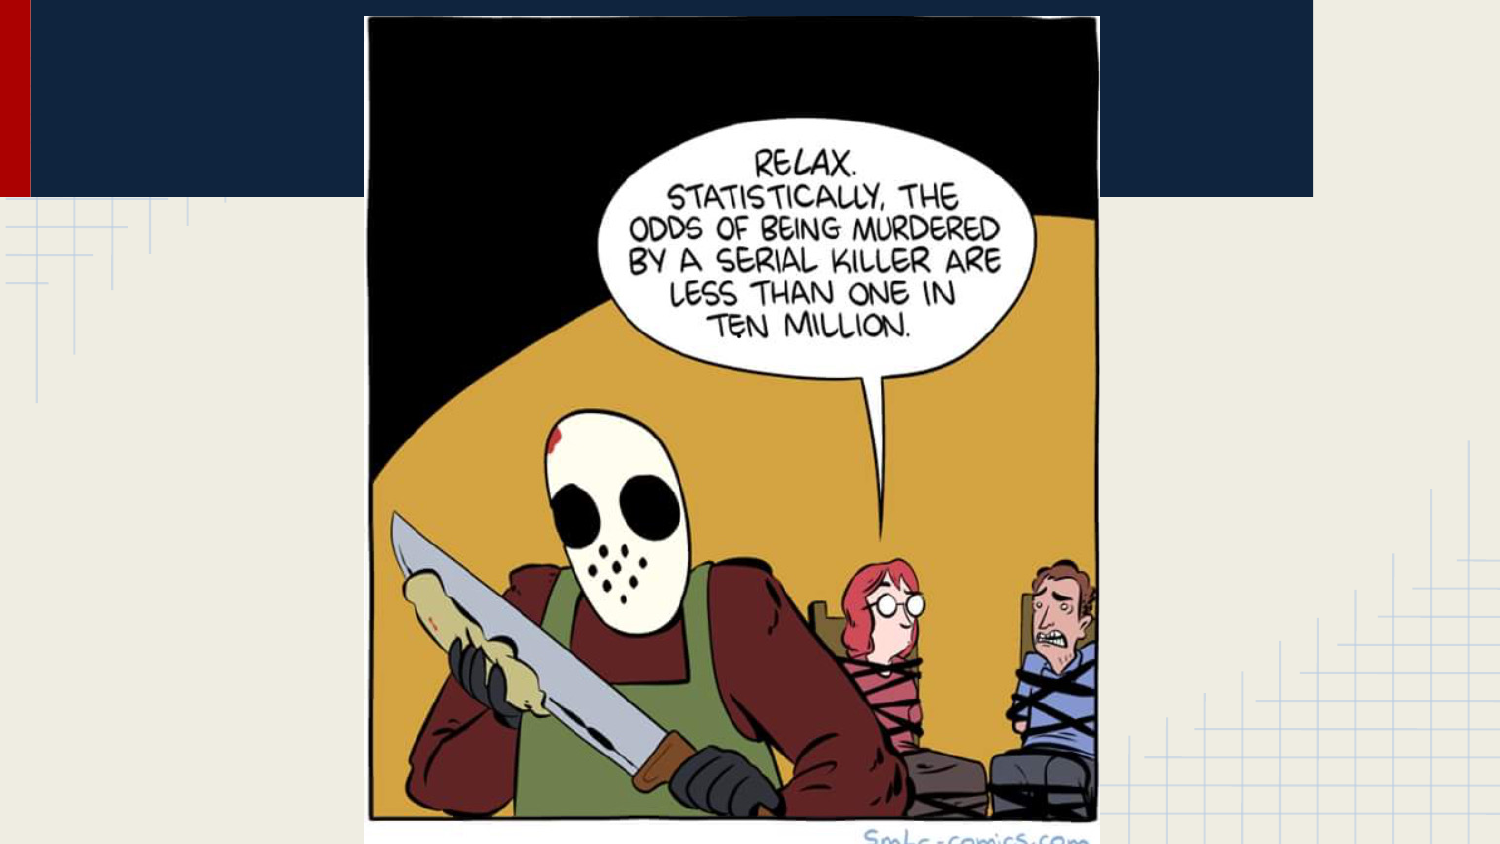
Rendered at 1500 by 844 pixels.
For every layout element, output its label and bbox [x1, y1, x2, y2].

picture [363, 16, 1100, 844]
